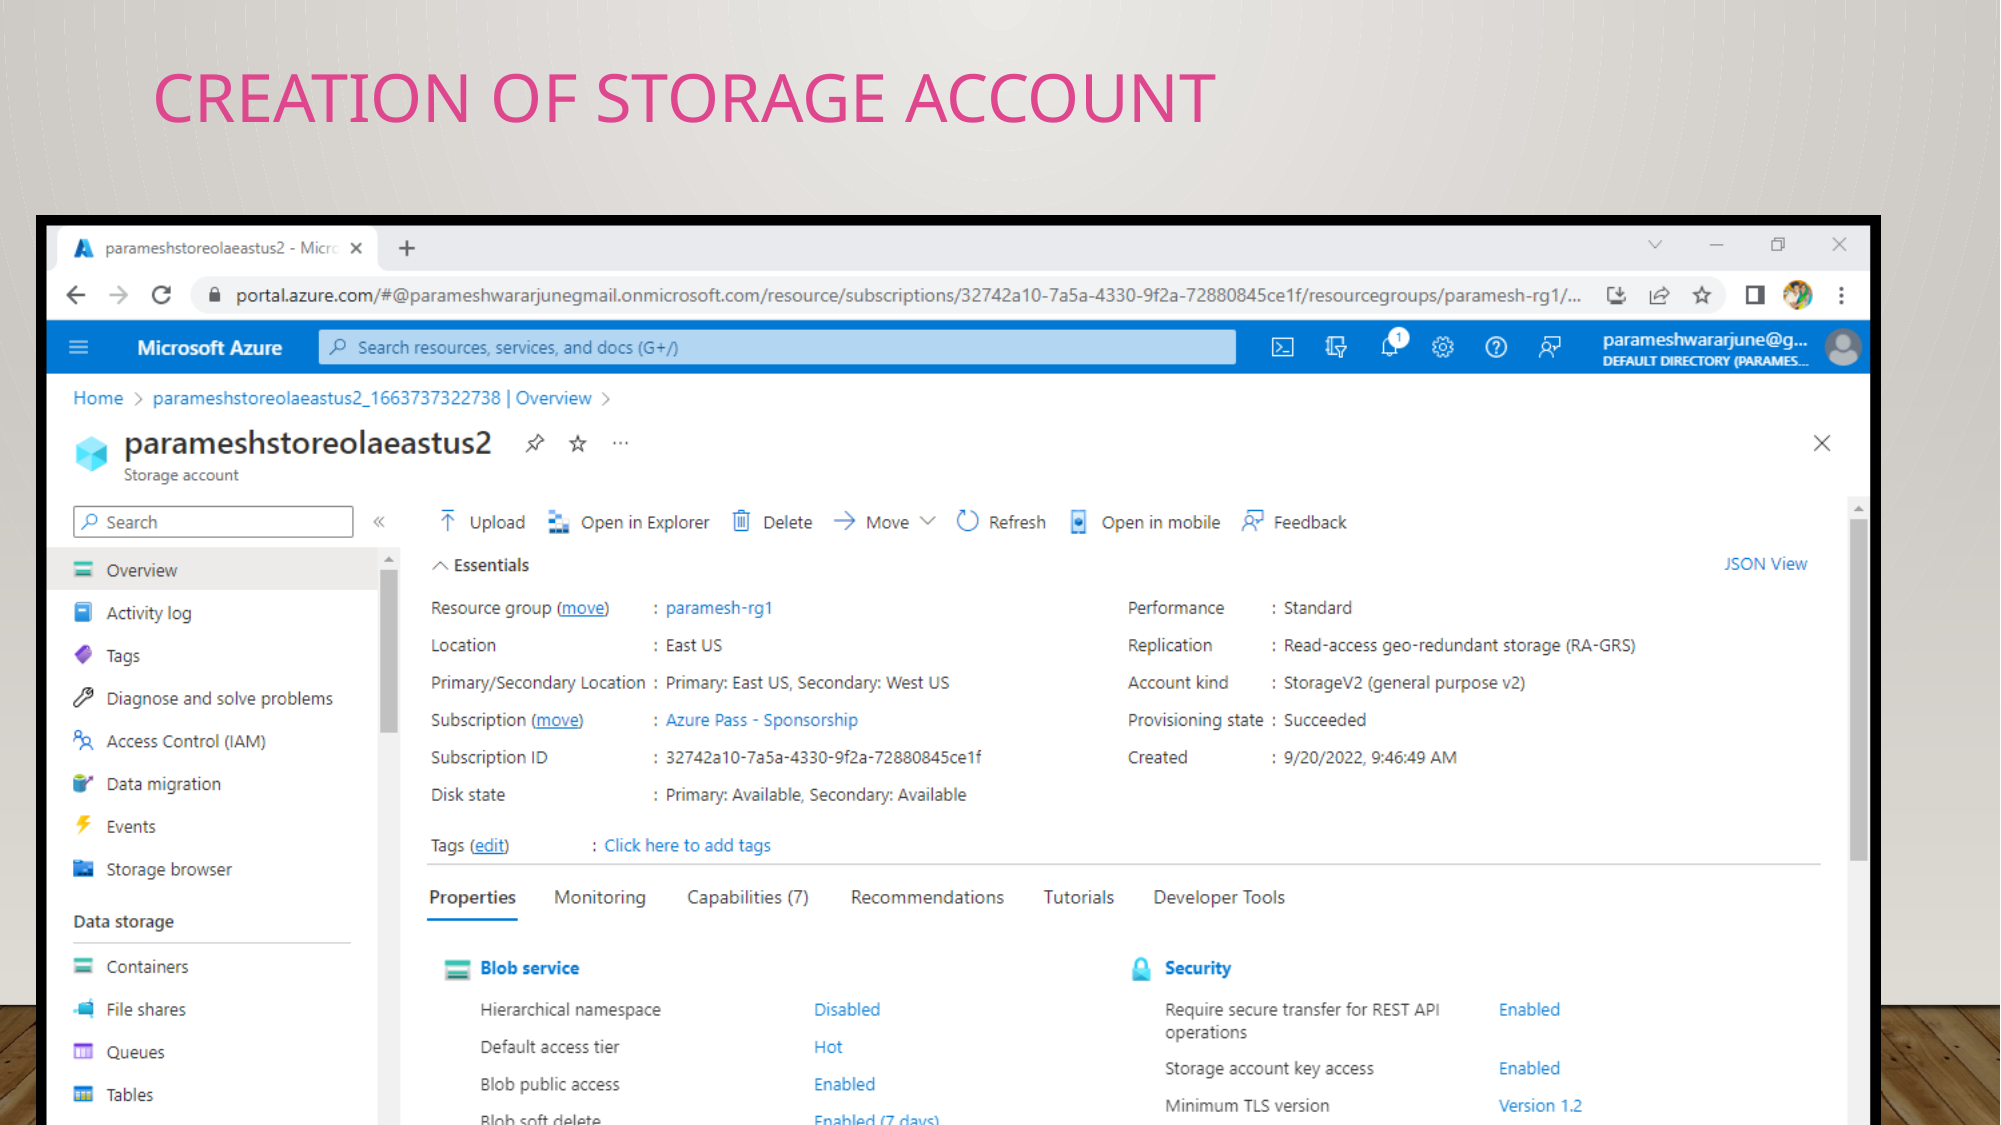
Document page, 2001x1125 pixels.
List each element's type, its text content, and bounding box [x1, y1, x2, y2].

title Creation of storage account [137, 57, 1863, 215]
picture [0, 215, 2000, 1125]
